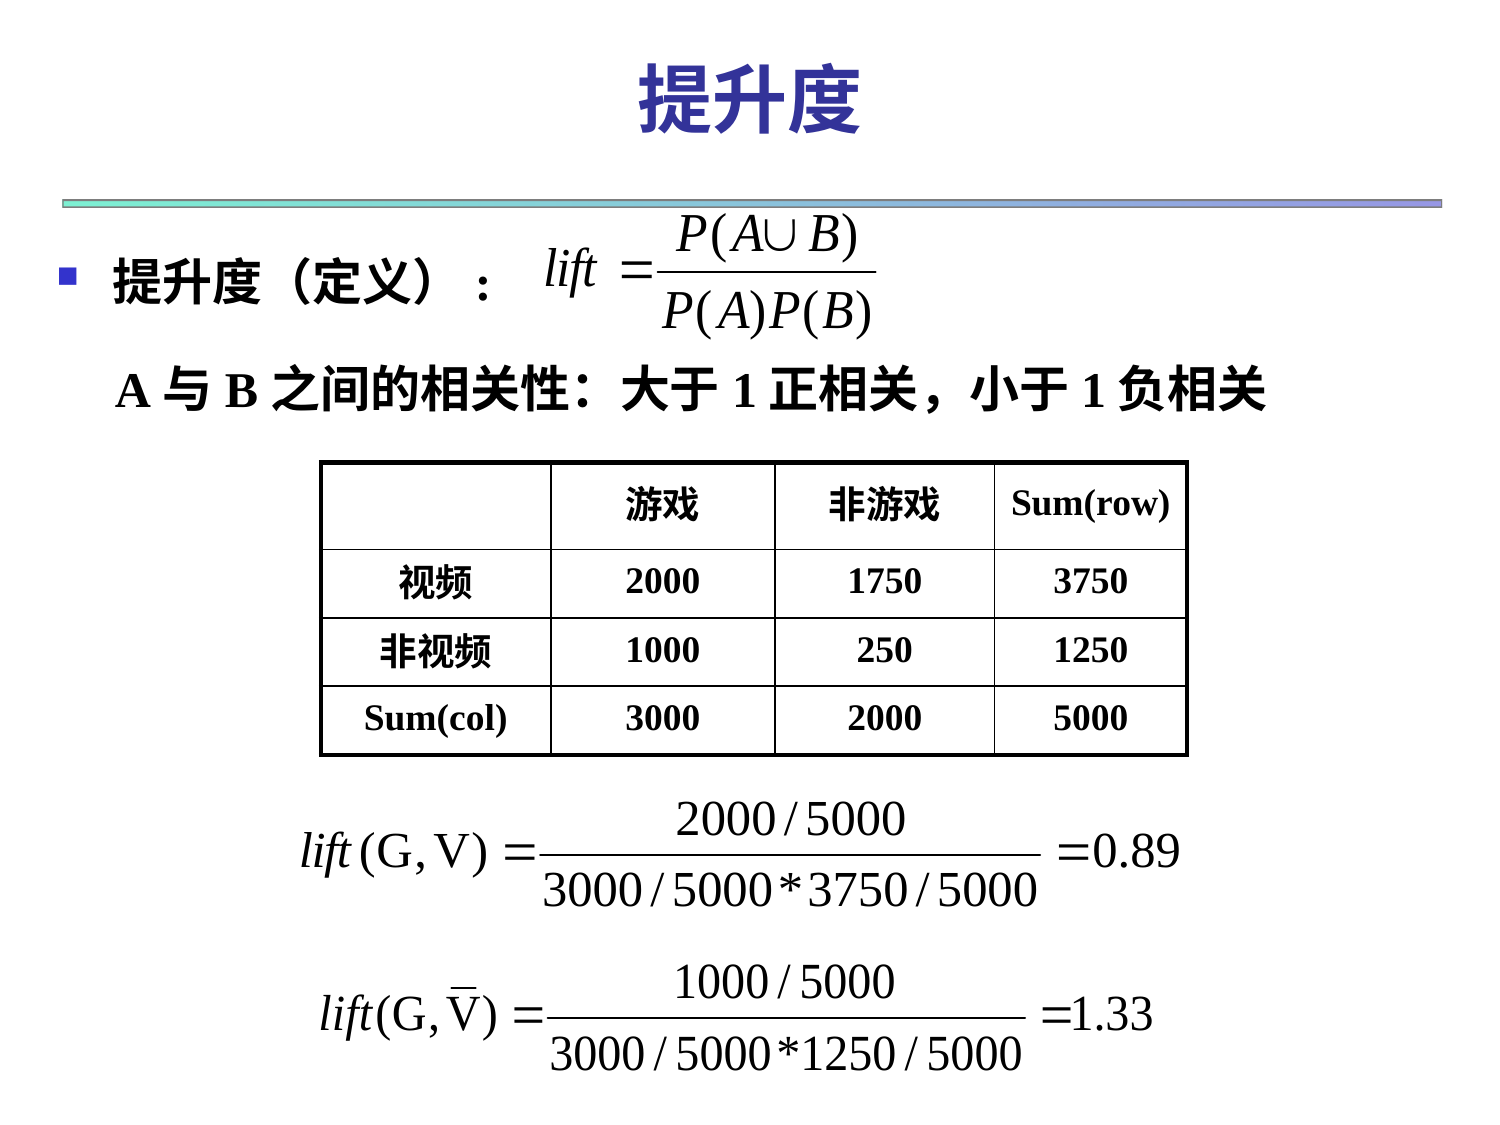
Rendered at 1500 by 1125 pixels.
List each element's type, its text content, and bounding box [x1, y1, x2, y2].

table_header Sum(row) [995, 465, 1185, 549]
table_cell 250 [776, 619, 994, 685]
table_cell 非视频 [323, 619, 550, 685]
table_cell 1250 [995, 619, 1185, 685]
table_header 游戏 [552, 465, 774, 549]
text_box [292, 787, 1188, 918]
title 提升度 [0, 60, 1500, 151]
table_cell 1750 [776, 550, 994, 617]
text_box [537, 198, 887, 351]
text_box A与B之间的相关性：大于1正相关，小于1负相关 [99, 349, 1325, 425]
table_header 非游戏 [776, 465, 994, 549]
table_cell 2000 [552, 550, 774, 617]
table_cell 2000 [776, 687, 994, 753]
text_box 提升度（定义）: [41, 224, 1475, 1125]
table_cell Sum(col) [323, 687, 550, 753]
table_cell 3000 [552, 687, 774, 753]
table_cell 5000 [995, 687, 1185, 753]
table_cell 1000 [552, 619, 774, 685]
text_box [312, 949, 1160, 1082]
table_header [323, 465, 550, 549]
table_cell 视频 [323, 550, 550, 617]
table_cell 3750 [995, 550, 1185, 617]
